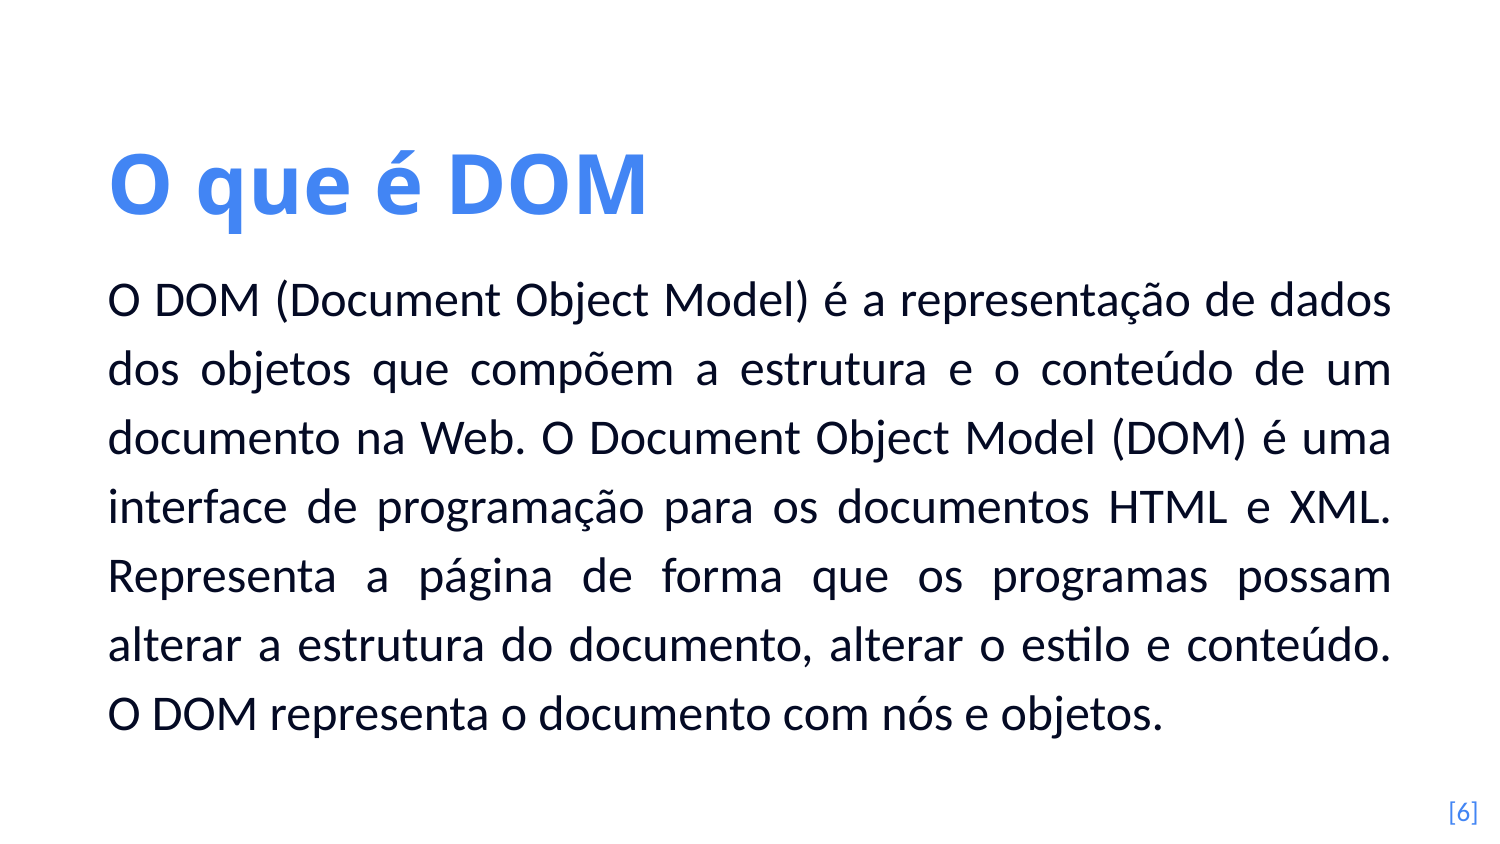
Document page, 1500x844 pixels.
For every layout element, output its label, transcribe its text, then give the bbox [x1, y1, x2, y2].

slide_number [6] [1403, 779, 1494, 844]
text_box O que é DOM [92, 104, 1408, 242]
text_box O DOM (Document Object Model) é a representação de dados dos objetos que compõem a estrutura e o conteúdo de um documento na Web. O Document Object Model (DOM) é uma interface de programação para os documentos HTML e XML. Representa a página de forma que os programas possam alterar a estrutura do documento, alterar o estilo e conteúdo. O DOM representa o documento com nós e objetos. [92, 242, 1408, 335]
